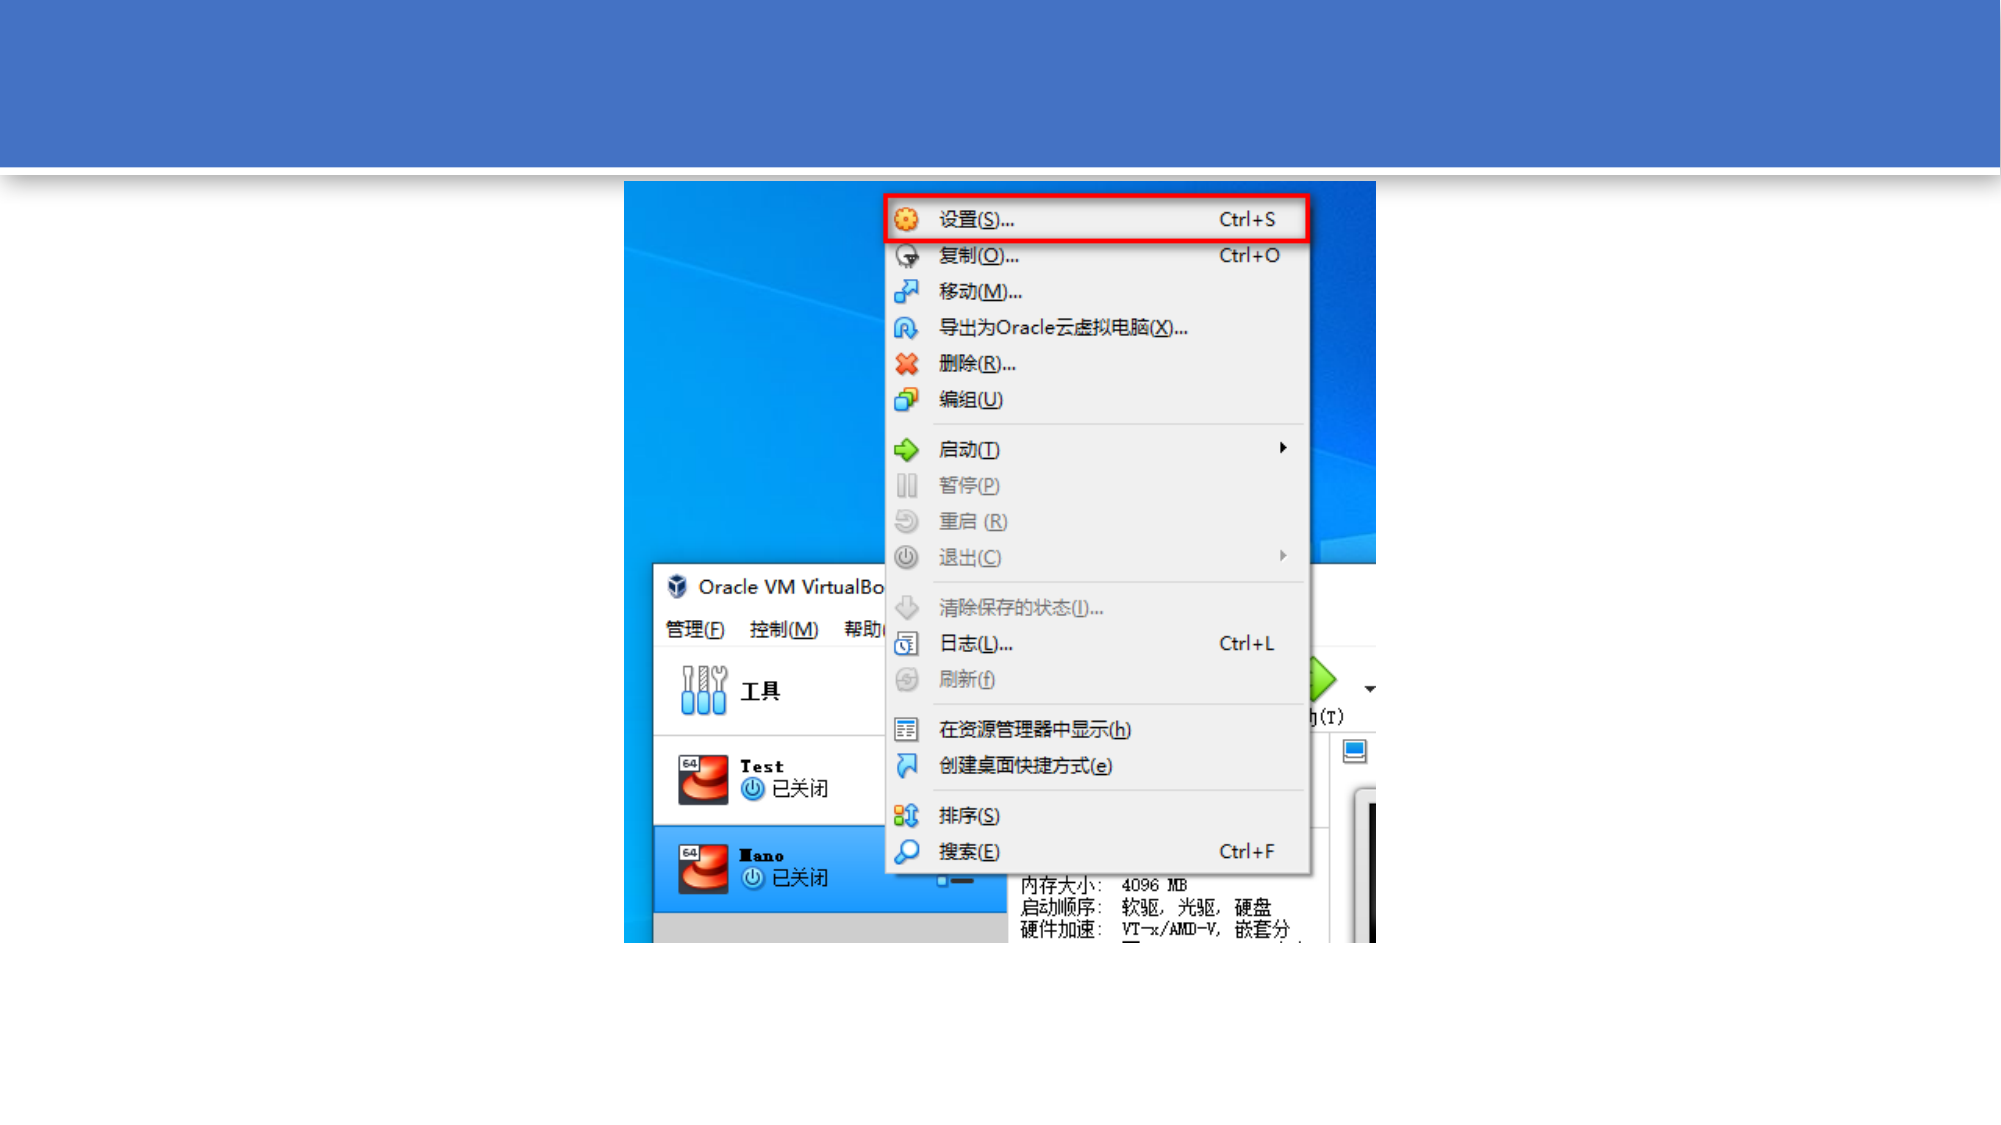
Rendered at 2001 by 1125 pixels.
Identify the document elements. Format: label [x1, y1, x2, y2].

picture [624, 181, 1376, 943]
